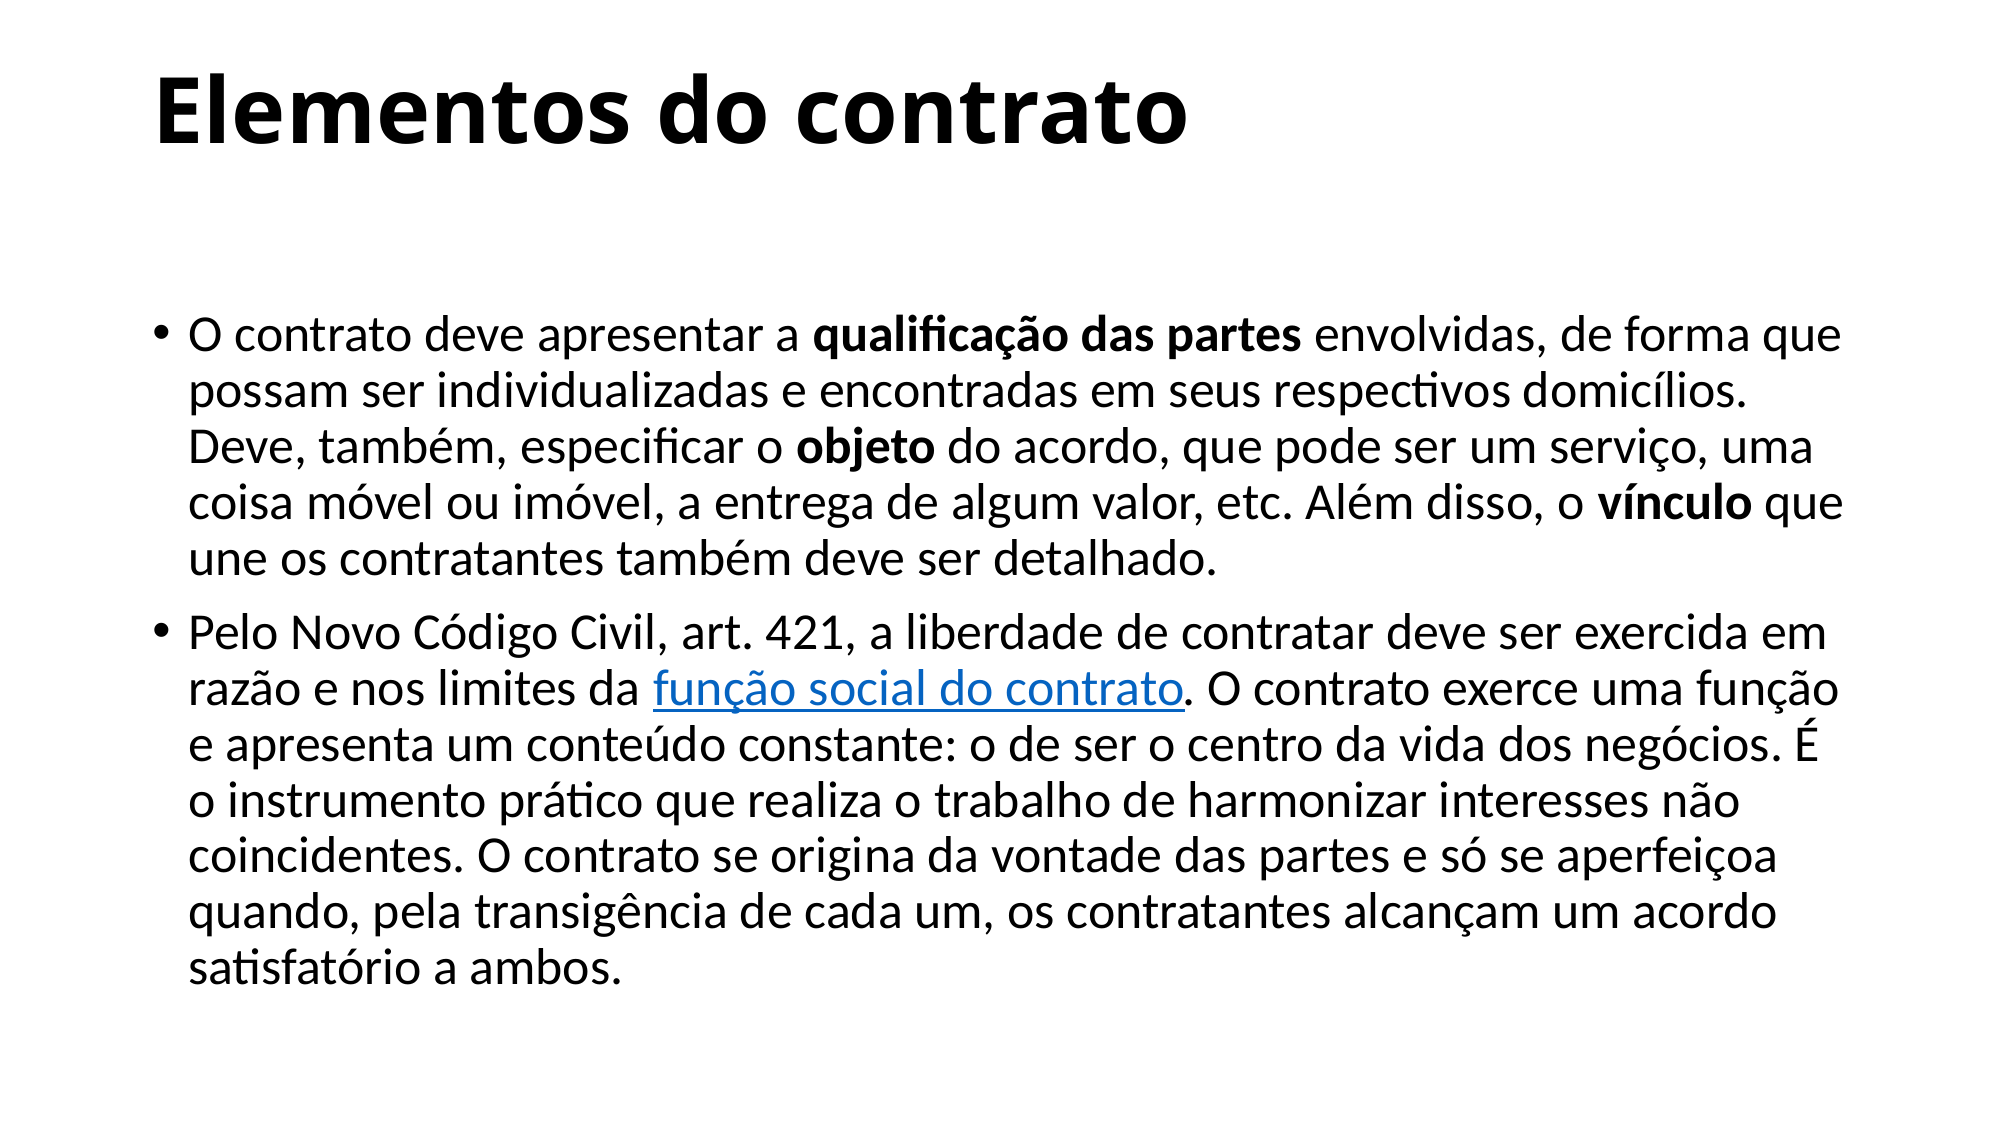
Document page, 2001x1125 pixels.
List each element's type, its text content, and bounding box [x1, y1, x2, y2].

list O contrato deve apresentar a qualificação das partes envolvidas, de forma que possam ser individualizadas e encontradas em seus respectivos domicílios. Deve, também, especificar o objeto do acordo, que pode ser um serviço, uma coisa móvel ou imóvel, a entrega de algum valor, etc. Além disso, o vínculo que une os contratantes também deve ser detalhado. Pelo Novo Código Civil, art. 421, a liberdade de contratar deve ser exercida em razão e nos limites da função social do contrato. O contrato exerce uma função e apresenta um conteúdo constante: o de ser o centro da vida dos negócios. É o instrumento prático que realiza o trabalho de harmonizar interesses não coincidentes. O contrato se origina da vontade das partes e só se aperfeiçoa quando, pela transigência de cada um, os contratantes alcançam um acordo satisfatório a ambos. [137, 299, 1863, 1014]
title Elementos do contrato [137, 59, 1863, 278]
